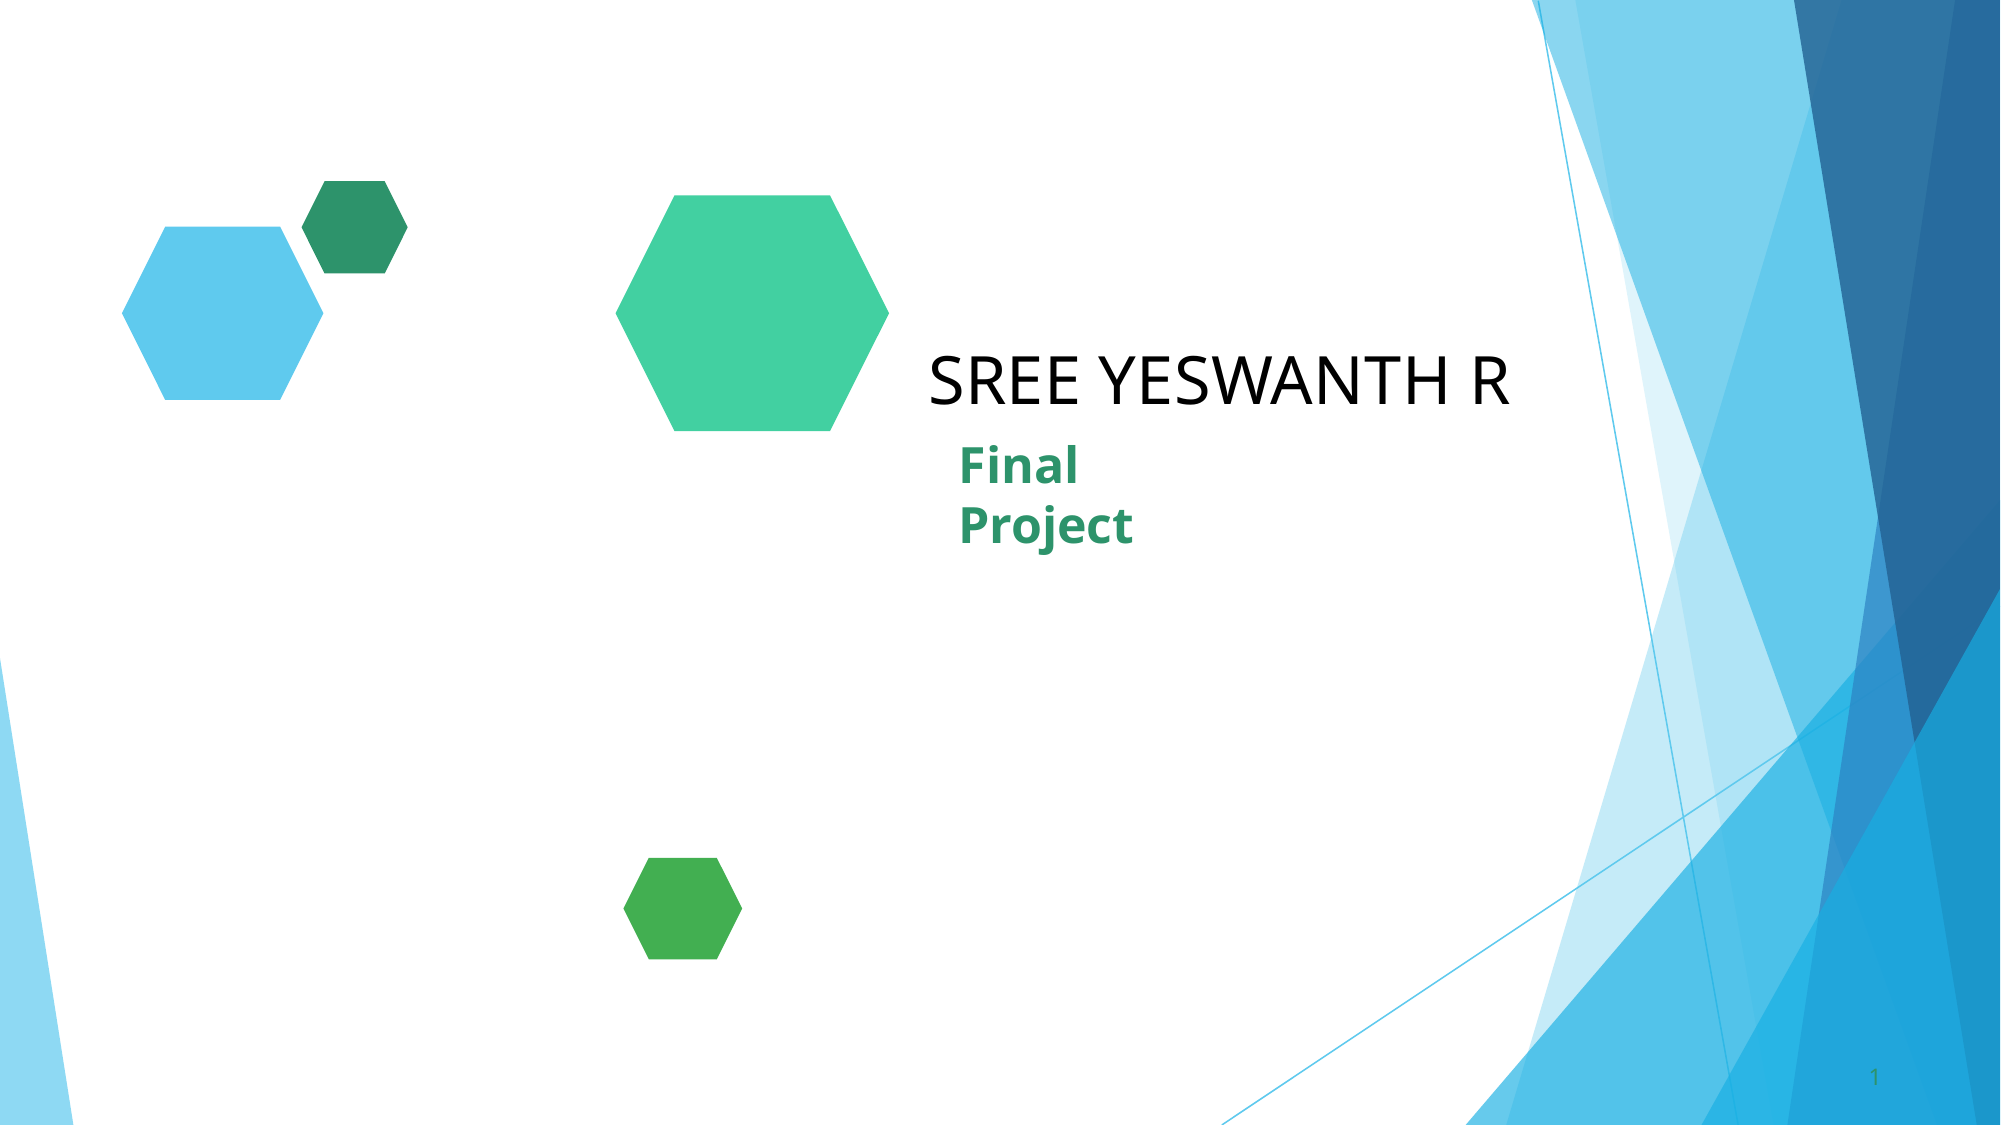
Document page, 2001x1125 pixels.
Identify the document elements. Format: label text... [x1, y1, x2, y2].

text_box [623, 857, 743, 960]
slide_number 1 [1862, 1061, 1888, 1125]
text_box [121, 180, 408, 401]
text_box Final Project [956, 431, 1262, 554]
title SREE YESWANTH R [387, 335, 1525, 527]
text_box [615, 195, 890, 335]
